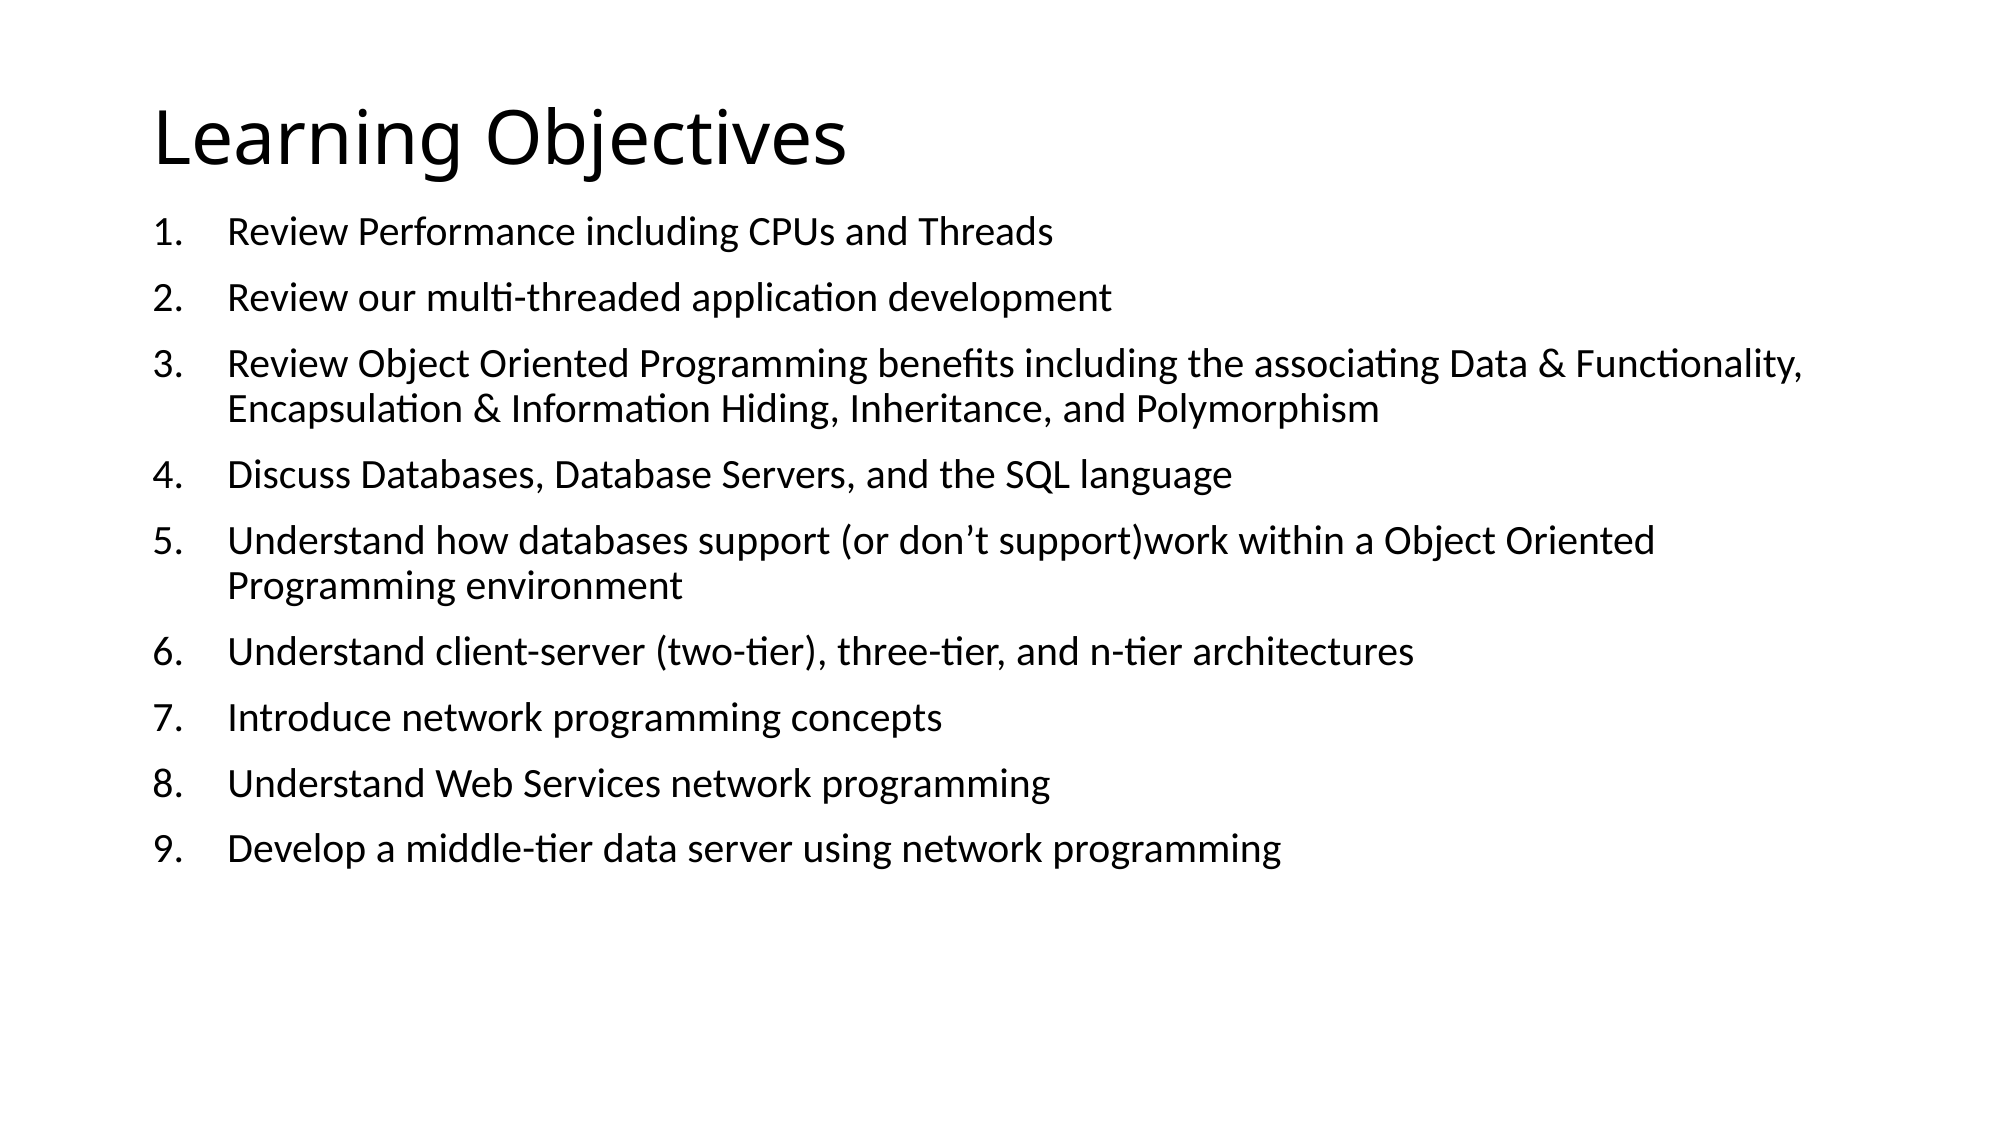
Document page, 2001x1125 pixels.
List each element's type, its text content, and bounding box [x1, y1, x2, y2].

title Learning Objectives [137, 77, 1863, 202]
list Review Performance including CPUs and Threads Review our multi-threaded application development Review Object Oriented Programming benefits including the associating Data & Functionality, Encapsulation & Information Hiding, Inheritance, and Polymorphism Discuss Databases, Database Servers, and the SQL language Understand how databases support (or don’t support)work within a Object Oriented Programming environment Understand client-server (two-tier), three-tier, and n-tier architectures Introduce network programming concepts Understand Web Services network programming Develop a middle-tier data server using network programming [137, 202, 1896, 1099]
